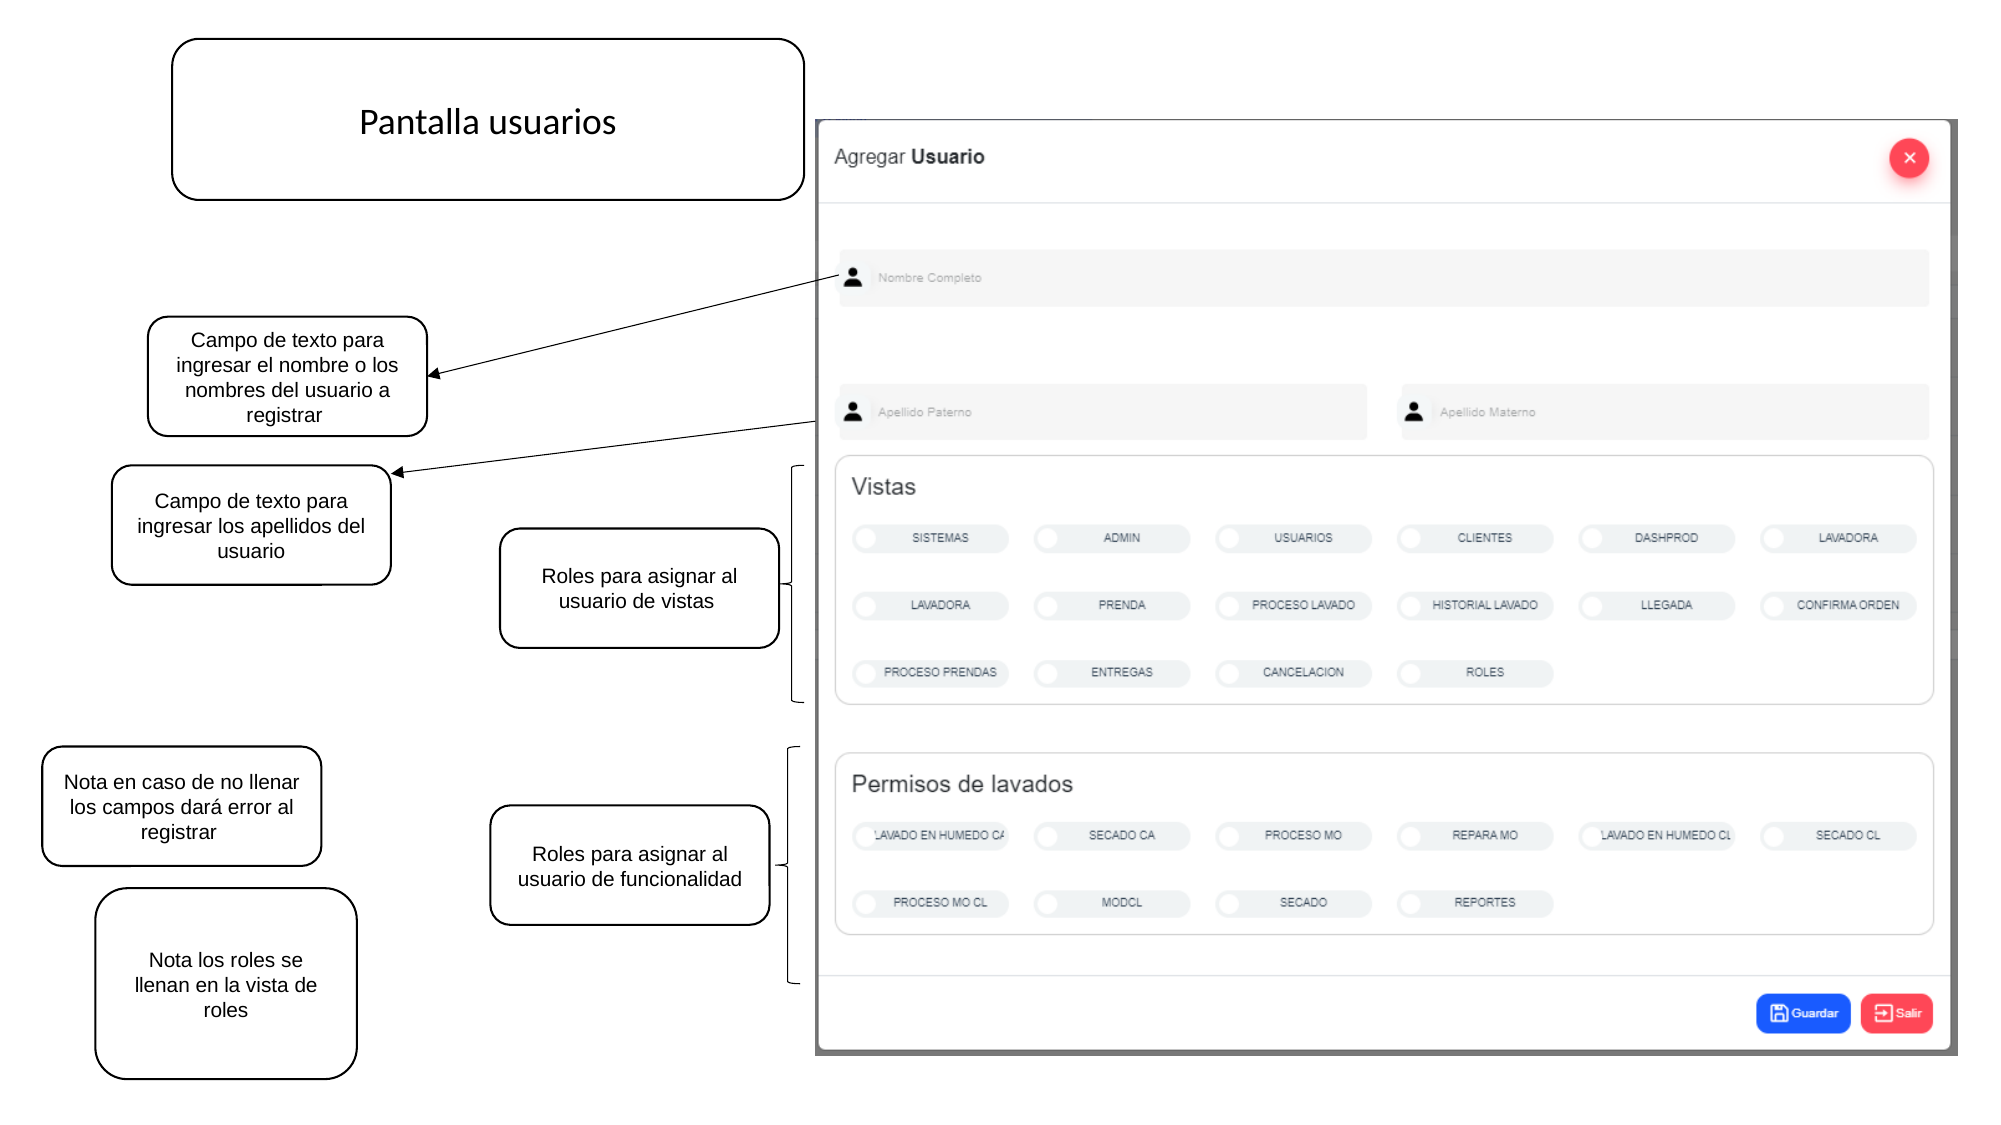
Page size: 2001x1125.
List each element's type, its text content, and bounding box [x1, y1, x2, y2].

text_box Nota los roles se llenan en la vista de roles [94, 887, 358, 1081]
picture [815, 119, 1958, 1056]
text_box Pantalla usuarios [171, 37, 806, 201]
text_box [390, 421, 816, 474]
text_box Roles para asignar al usuario de vistas [498, 527, 781, 649]
text_box Campo de texto para ingresar el nombre o los nombres del usuario a registrar [146, 315, 429, 438]
text_box Roles para asignar al usuario de funcionalidad [489, 804, 771, 926]
text_box Campo de texto para ingresar los apellidos del usuario [110, 464, 392, 586]
text_box Nota en caso de no llenar los campos dará error al registrar [41, 745, 323, 868]
text_box [781, 474, 805, 704]
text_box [427, 274, 839, 377]
text_box [775, 745, 801, 985]
